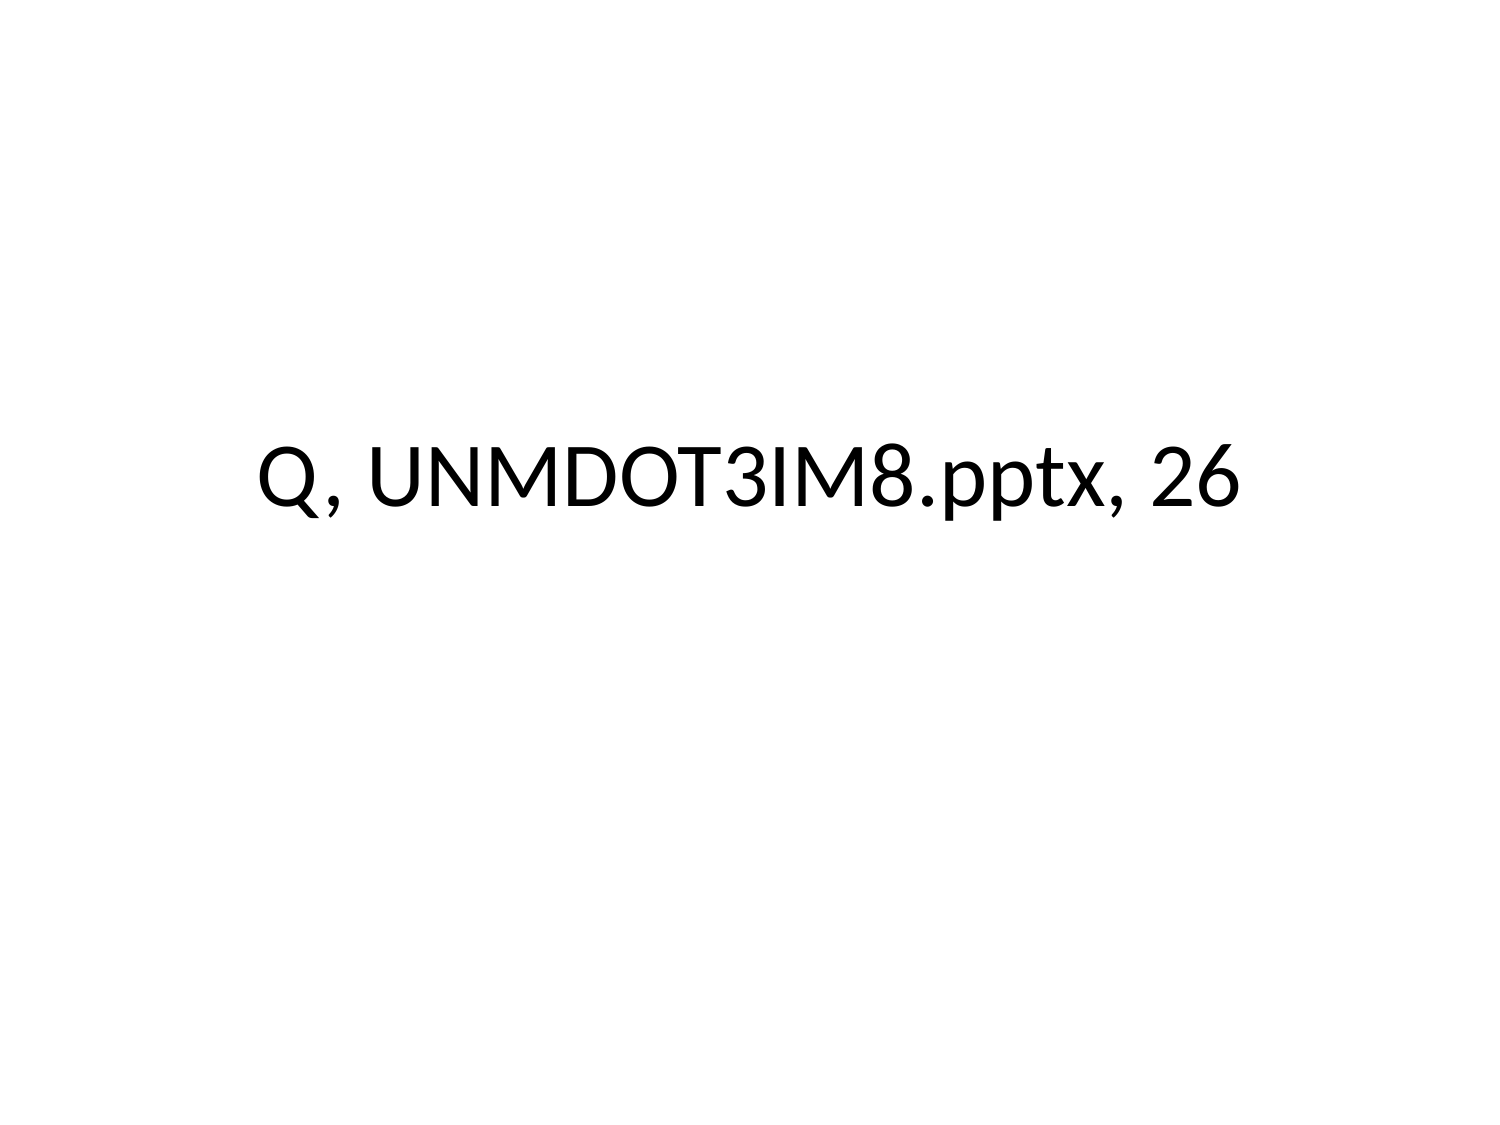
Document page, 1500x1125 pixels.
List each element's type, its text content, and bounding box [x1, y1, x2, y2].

title Q, UNMDOT3IM8.pptx, 26 [112, 349, 1388, 591]
